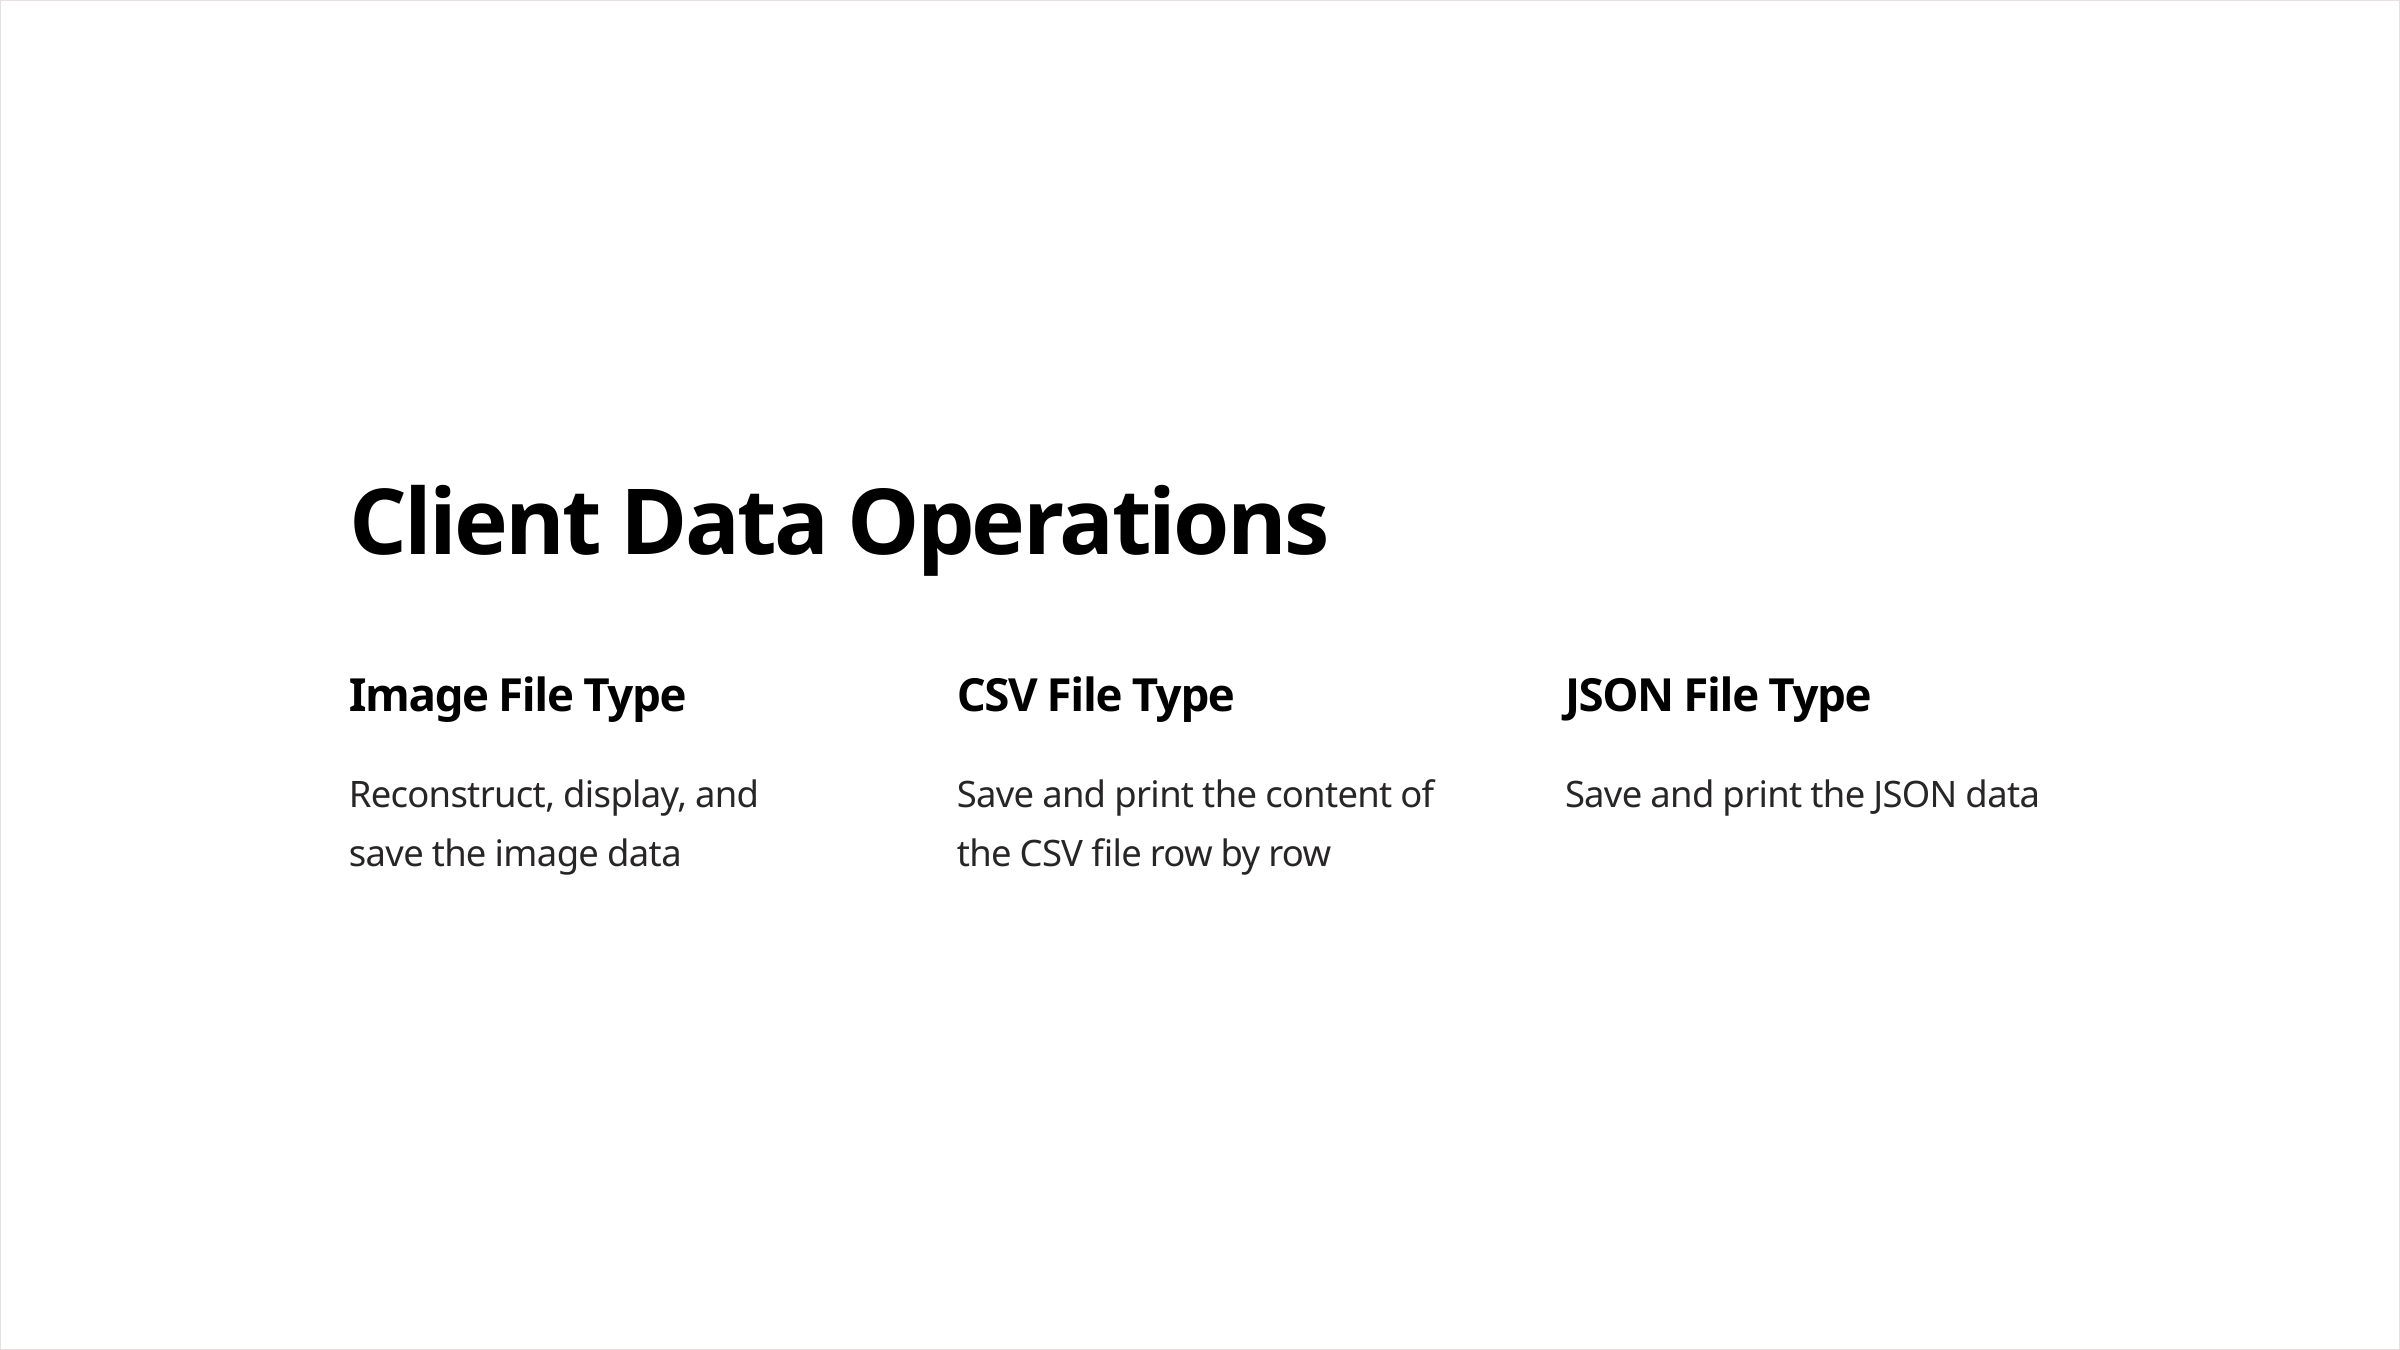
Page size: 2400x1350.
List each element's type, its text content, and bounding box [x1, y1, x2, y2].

text_box Save and print the JSON data [1550, 749, 2068, 808]
text_box Client Data Operations [334, 451, 1290, 565]
text_box Image File Type [334, 656, 699, 713]
text_box JSON File Type [1550, 656, 1915, 713]
text_box CSV File Type [942, 656, 1307, 713]
text_box [0, 0, 2400, 1350]
text_box Reconstruct, display, and save the image data [334, 749, 852, 866]
text_box Save and print the content of the CSV file row by row [942, 749, 1460, 866]
